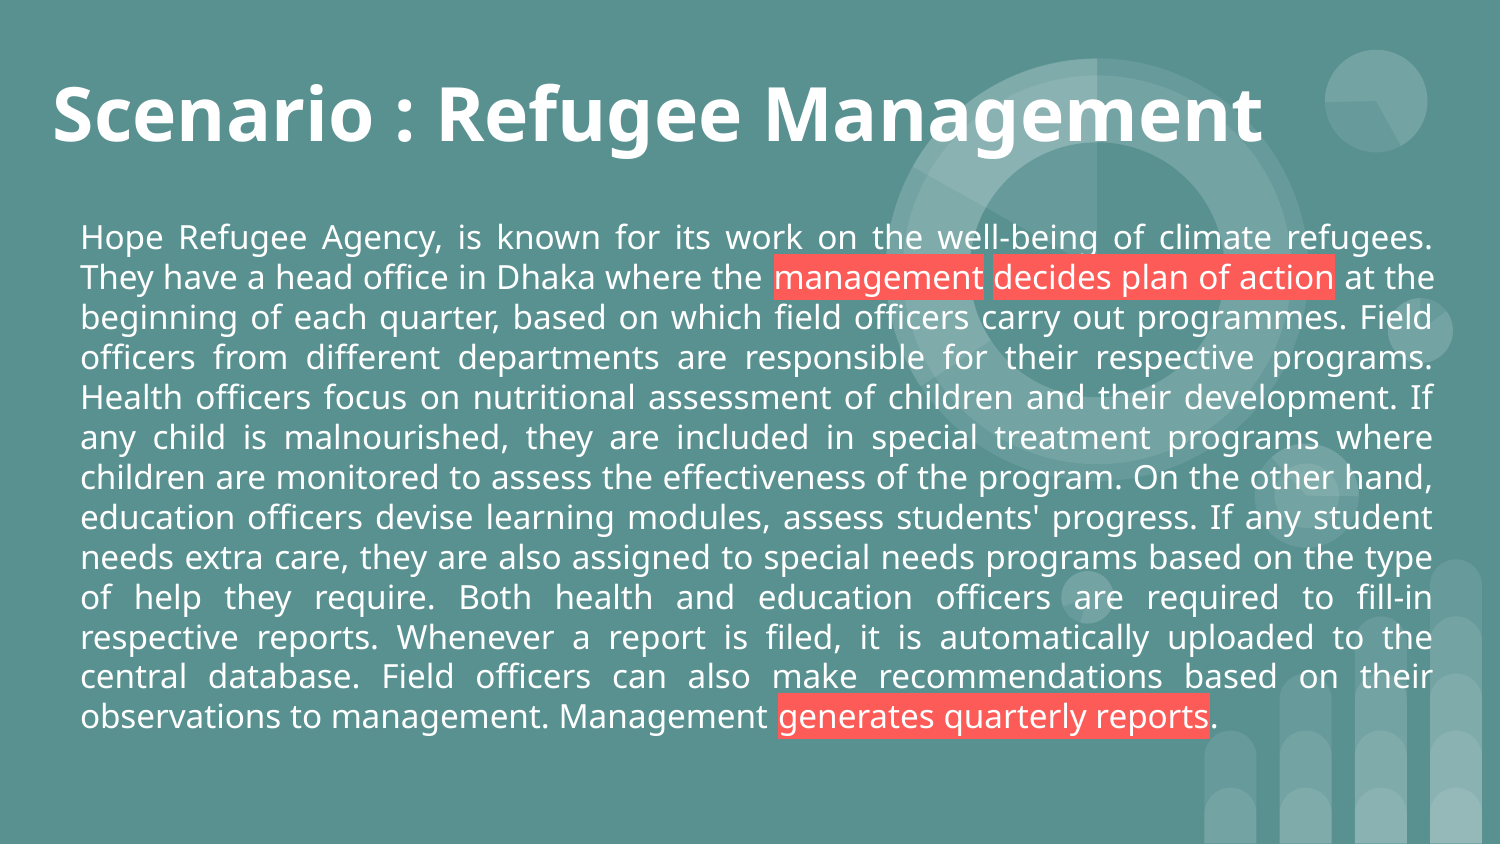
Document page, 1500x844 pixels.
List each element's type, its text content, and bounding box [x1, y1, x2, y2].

subtitle Hope Refugee Agency, is known for its work on the well-being of climate refugees. They have a head office in Dhaka where the management decides plan of action at the beginning of each quarter, based on which field officers carry out programmes. Field officers from different departments are responsible for their respective programs. Health officers focus on nutritional assessment of children and their development. If any child is malnourished, they are included in special treatment programs where children are monitored to assess the effectiveness of the program. On the other hand, education officers devise learning modules, assess students' progress. If any student needs extra care, they are also assigned to special needs programs based on the type of help they require. Both health and education officers are required to fill-in respective reports. Whenever a report is filed, it is automatically uploaded to the central database. Field officers can also make recommendations based on their observations to management. Management generates quarterly reports. [65, 201, 1451, 796]
title Scenario : Refugee Management [37, 67, 1474, 157]
